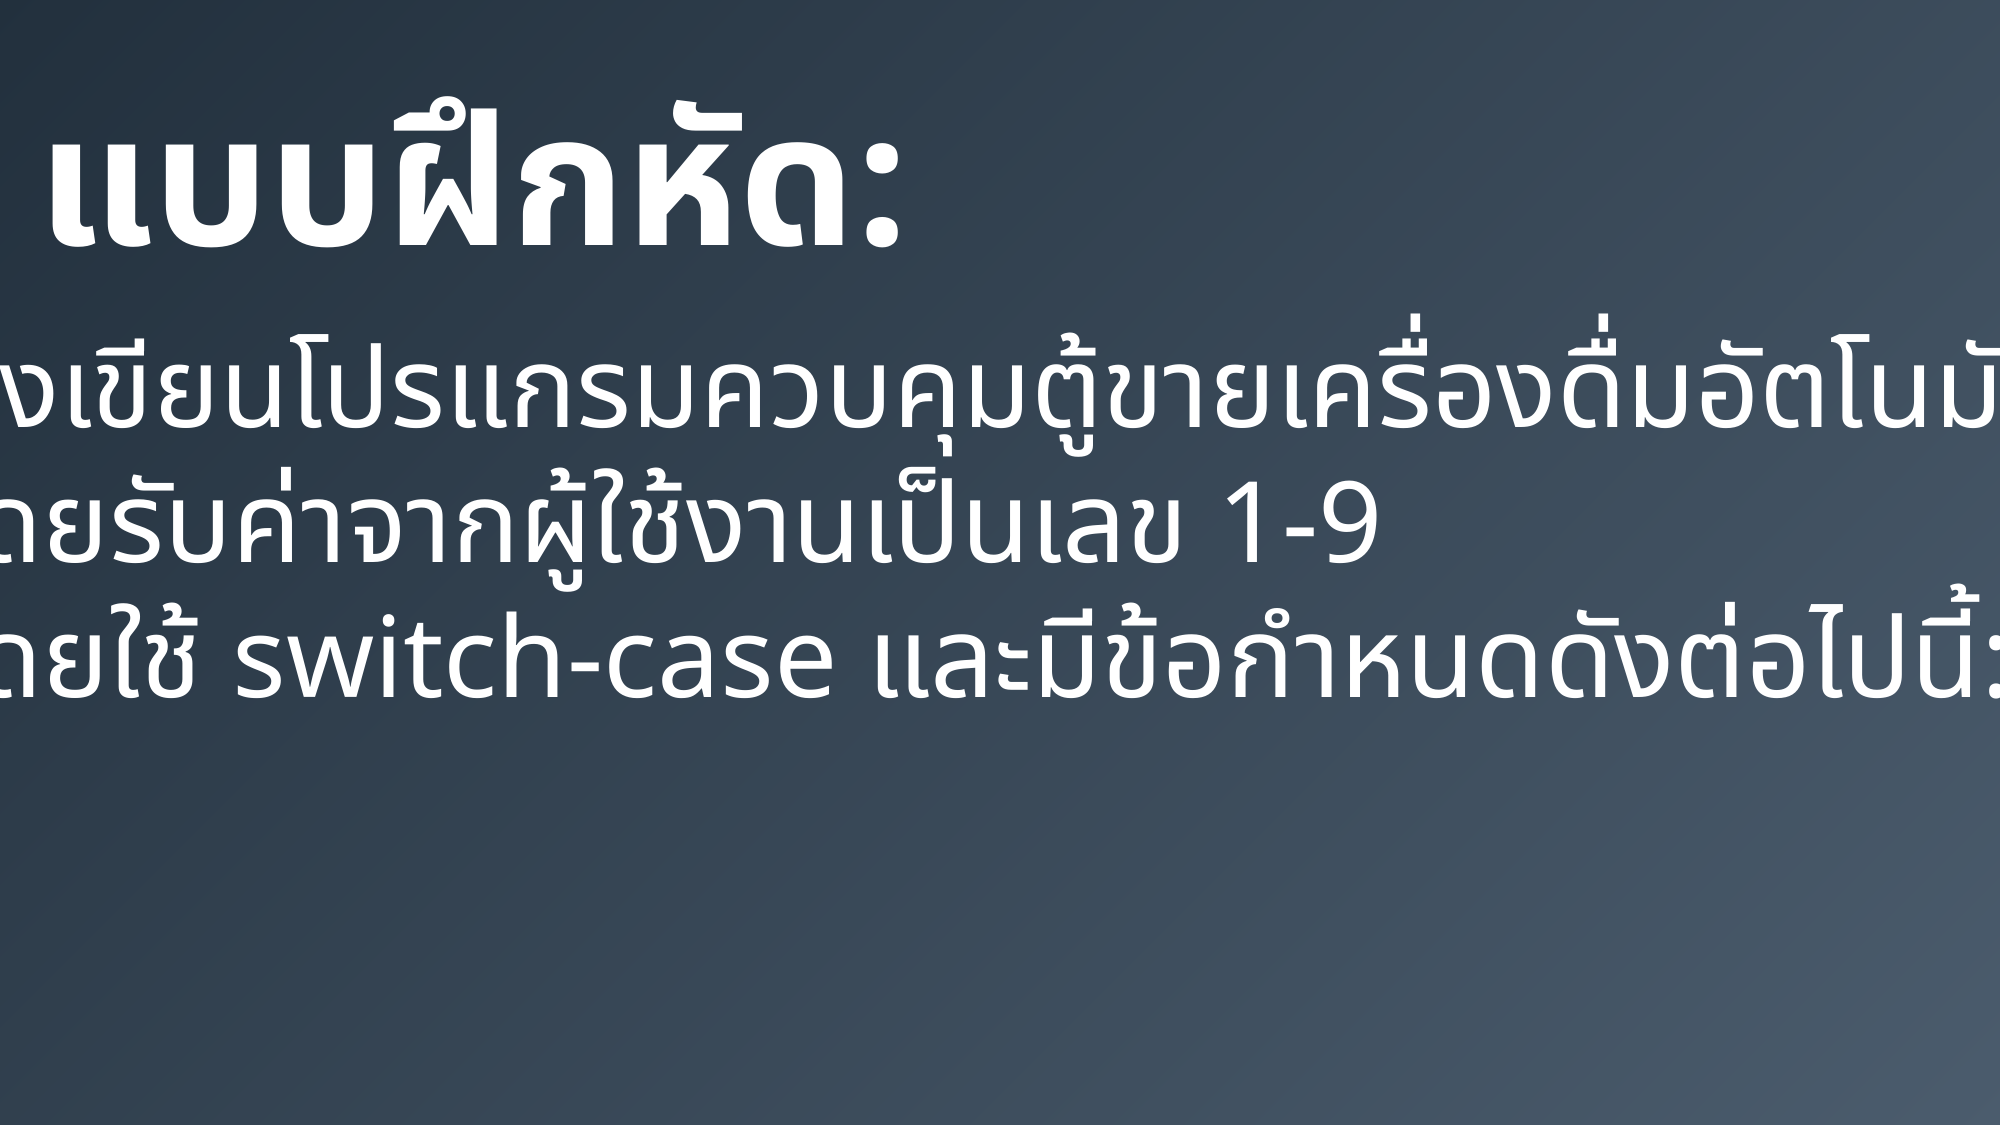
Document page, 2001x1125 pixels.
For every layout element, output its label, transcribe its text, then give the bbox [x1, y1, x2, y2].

text_box แบบฝึกหัด: [22, 54, 923, 290]
text_box จงเขียนโปรแกรมควบคุมตู้ขายเครื่องดื่มอัตโนมัติ โดยรับค่าจากผู้ใช้งานเป็นเลข 1-9 โดยใช้ switch-case และมีข้อกำหนดดังต่อไปนี้:- [0, 307, 2000, 727]
